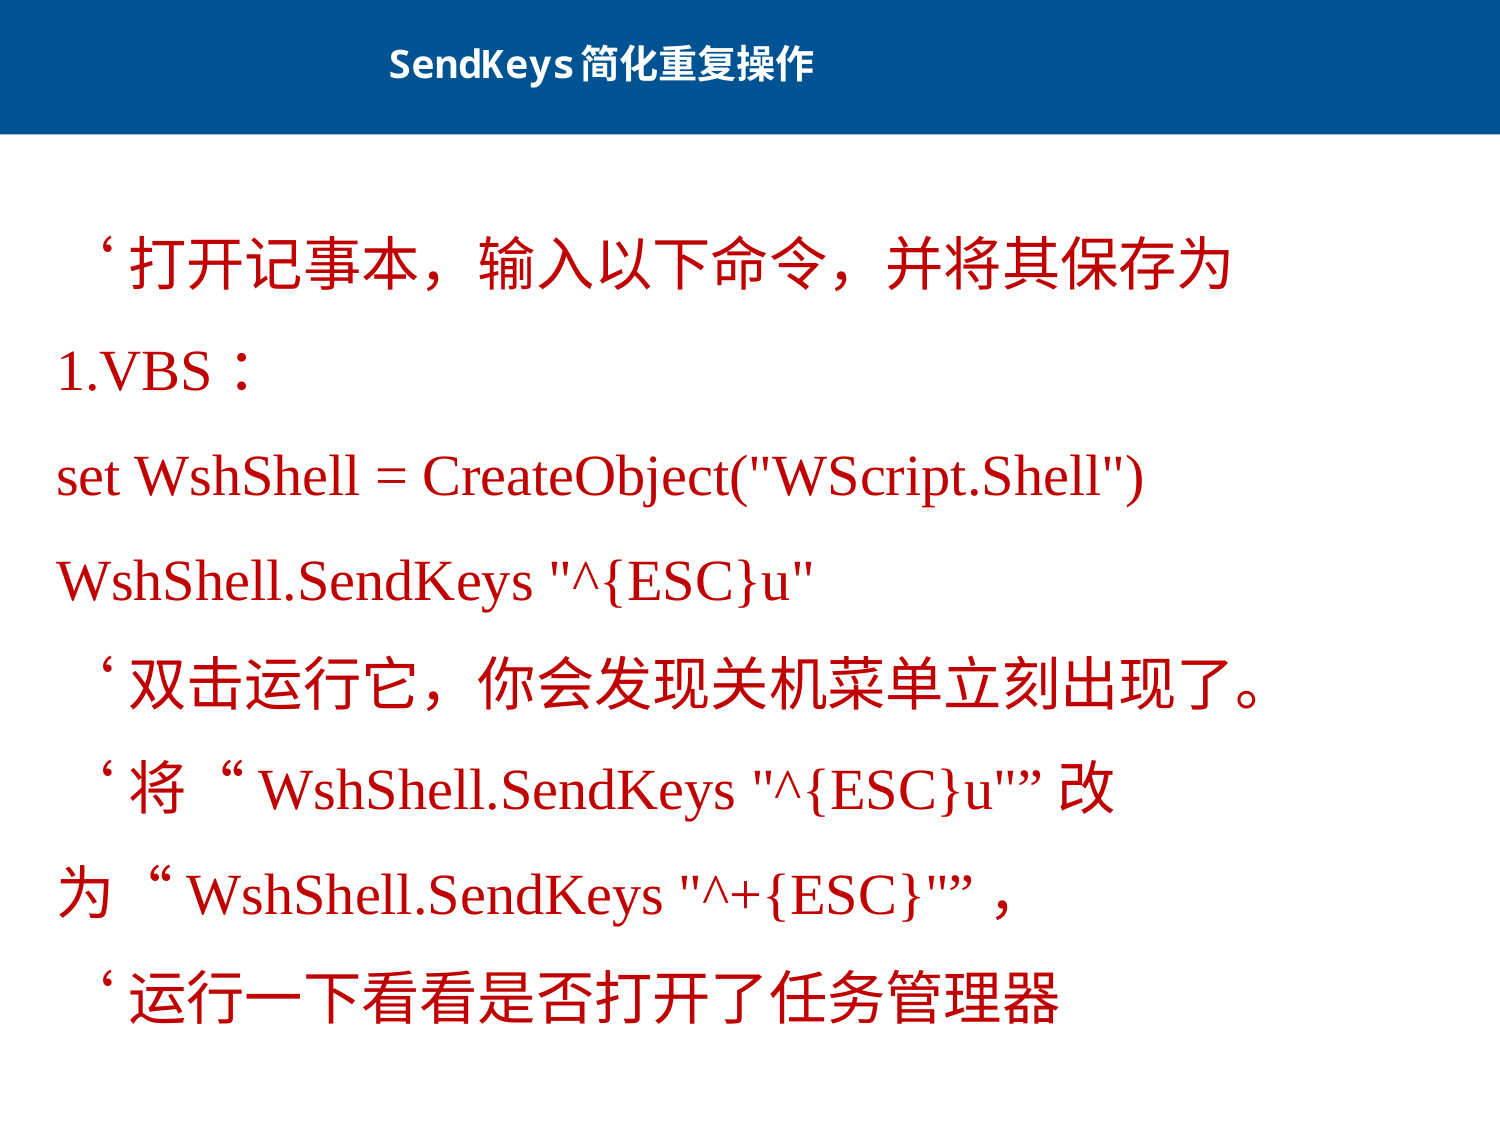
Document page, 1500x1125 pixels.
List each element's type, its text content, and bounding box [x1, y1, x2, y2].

title SendKeys简化重复操作 [105, 31, 1106, 94]
text_box ‘打开记事本，输入以下命令，并将其保存为1.VBS： set WshShell = CreateObject("WScript.Shell") WshShell.SendKeys "^{ESC}u" ‘双击运行它，你会发现关机菜单立刻出现了。 ‘将“WshShell.SendKeys "^{ESC}u"”改为“WshShell.SendKeys "^+{ESC}"”， ‘运行一下看看是否打开了任务管理器 [41, 184, 1464, 1107]
